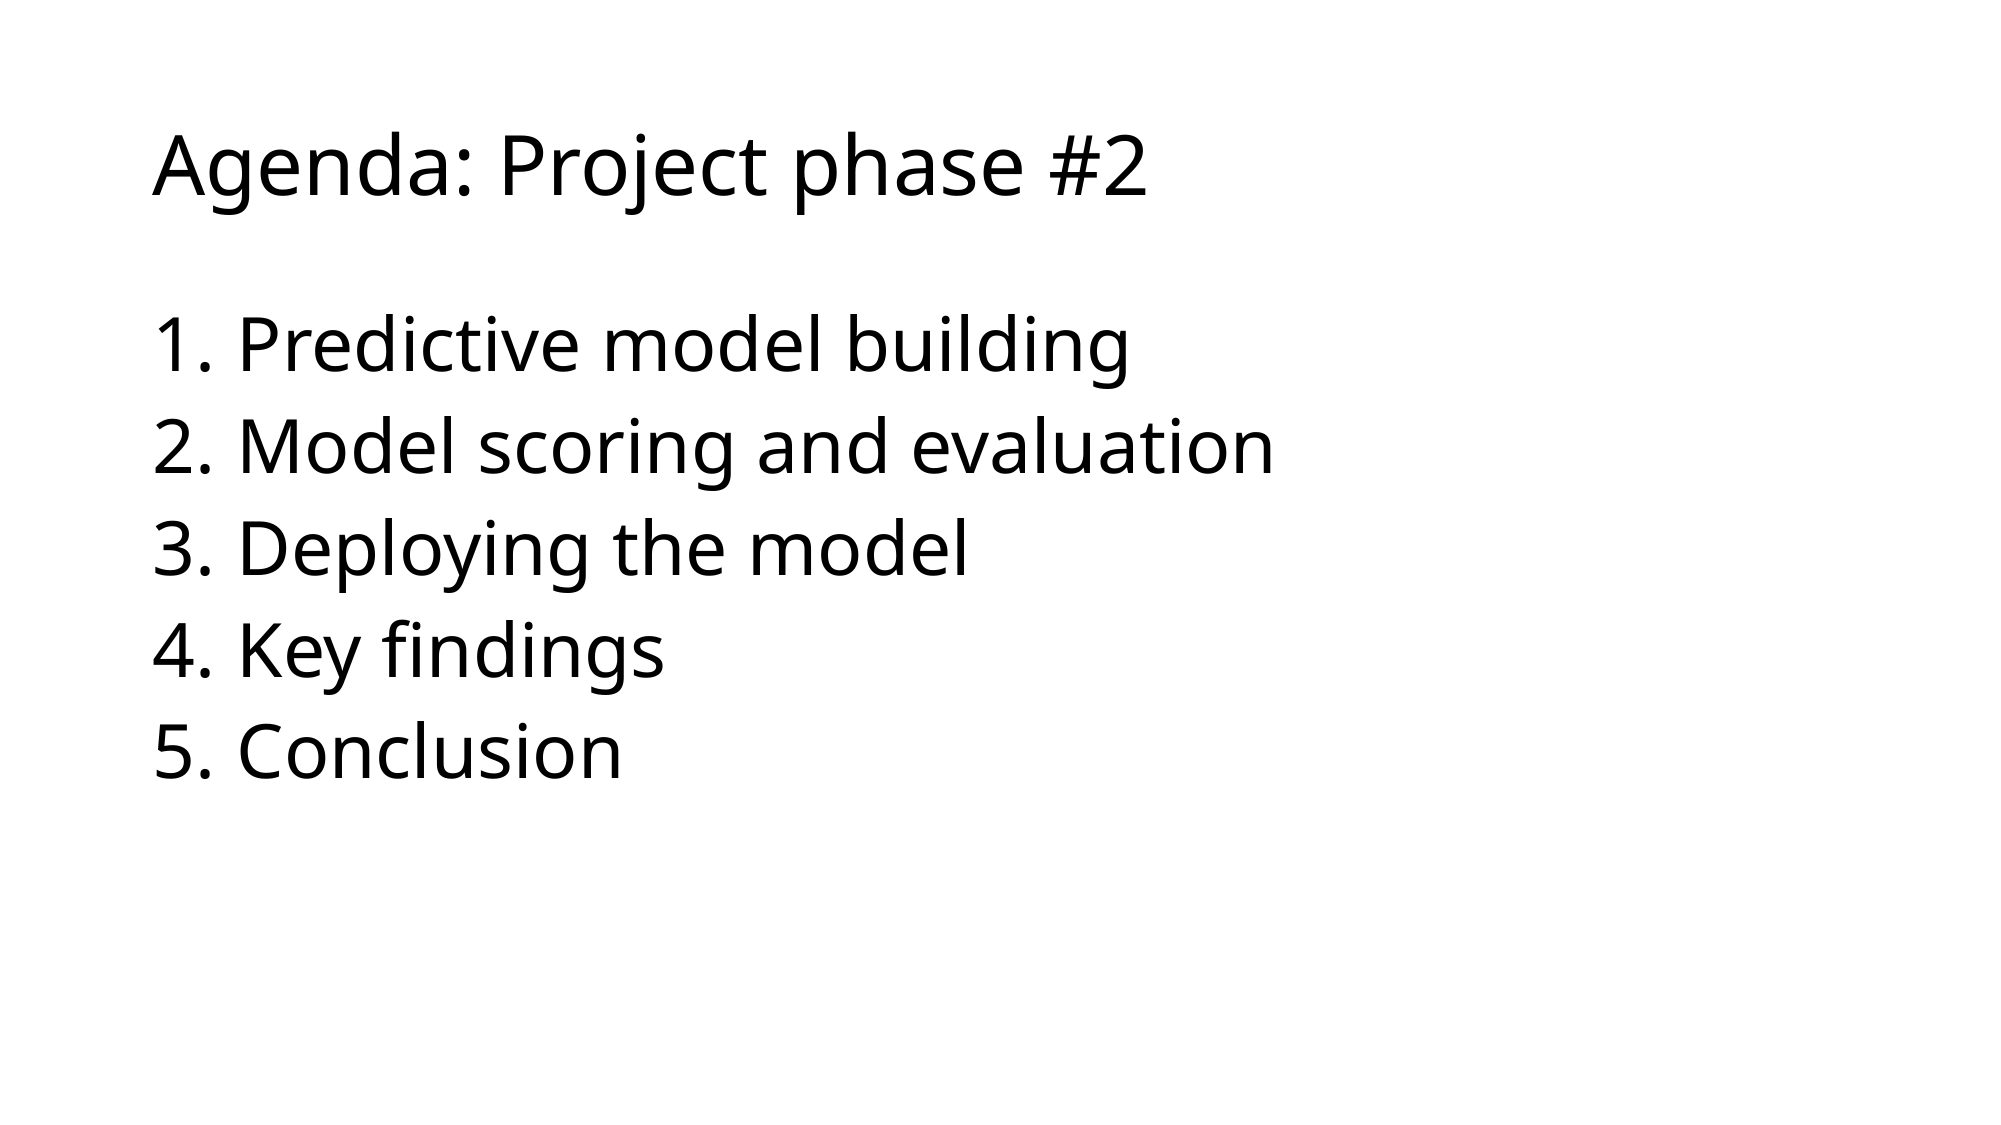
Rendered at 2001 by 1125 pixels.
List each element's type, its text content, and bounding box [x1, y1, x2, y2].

title Agenda: Project phase #2 [137, 59, 1863, 278]
list Predictive model building Model scoring and evaluation Deploying the model Key findings Conclusion [137, 299, 1863, 1014]
